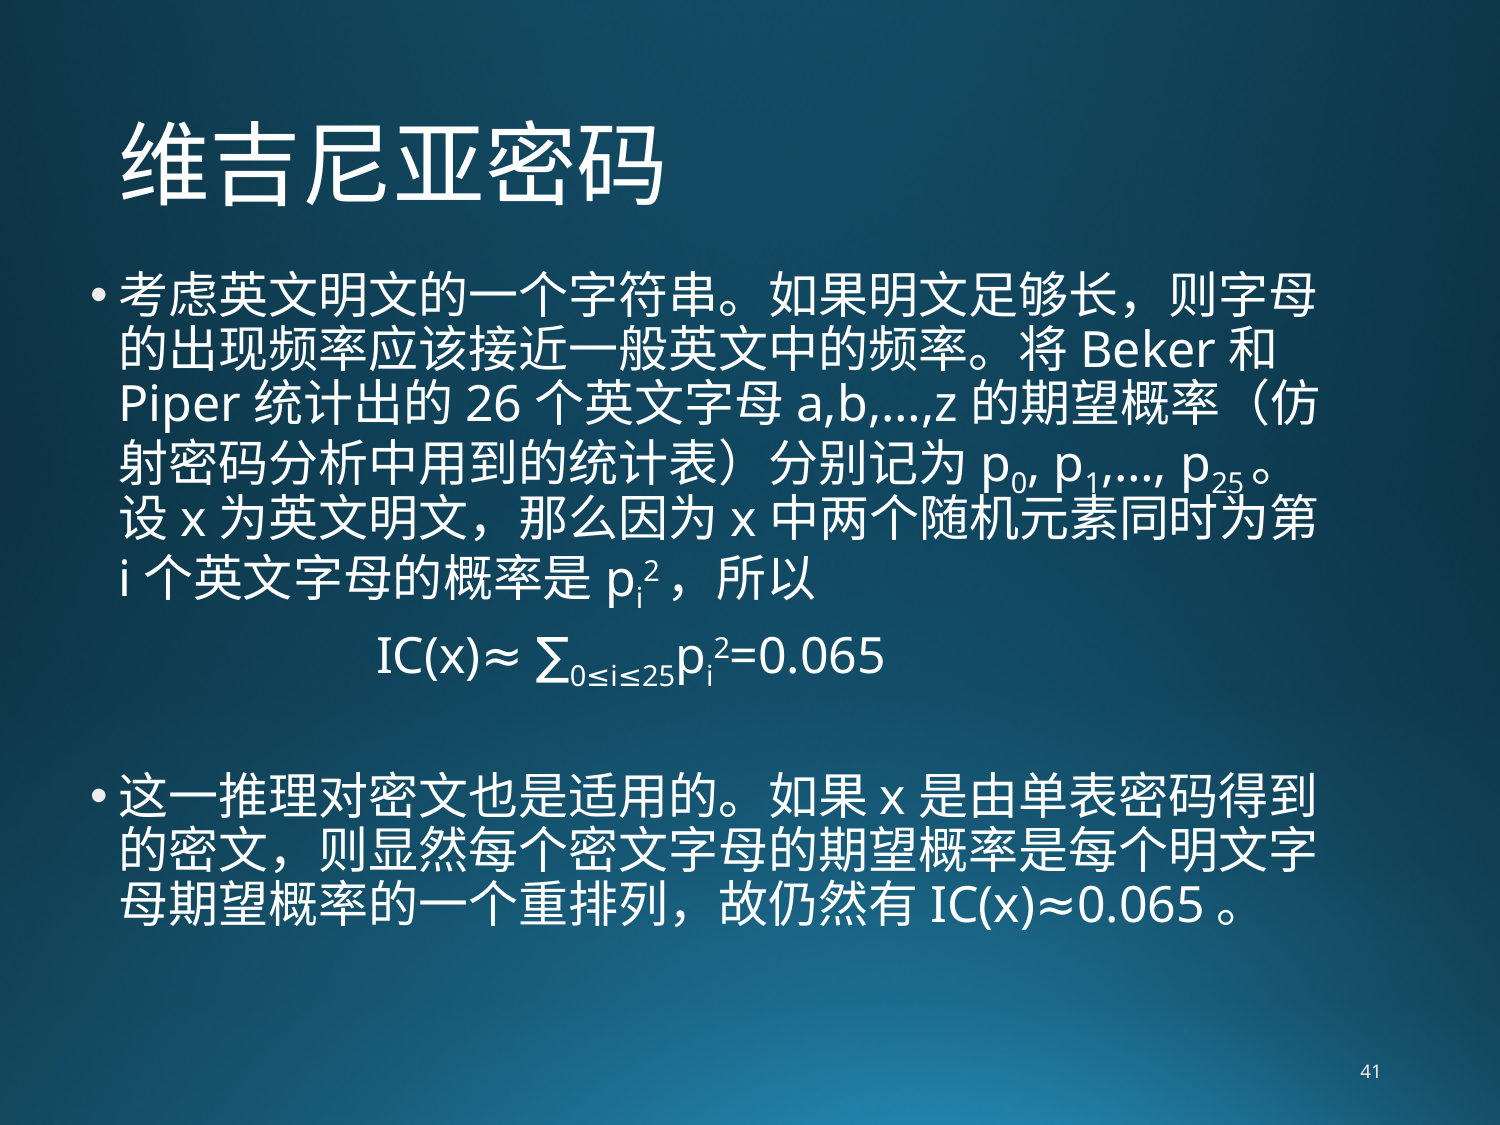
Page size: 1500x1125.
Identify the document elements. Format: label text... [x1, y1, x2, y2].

list 考虑英文明文的一个字符串。如果明文足够长，则字母的出现频率应该接近一般英文中的频率。将Beker和Piper统计出的26个英文字母a,b,…,z的期望概率（仿射密码分析中用到的统计表）分别记为p0, p1,…, p25。设x为英文明文，那么因为x中两个随机元素同时为第i个英文字母的概率是pi2，所以 IC(x)≈ ∑0≤i≤25pi2=0.065 这一推理对密文也是适用的。如果x是由单表密码得到的密文，则显然每个密文字母的期望概率是每个明文字母期望概率的一个重排列，故仍然有IC(x)≈0.065。 [75, 262, 1341, 1106]
picture [0, 0, 1500, 1125]
slide_number 41 [1059, 1042, 1397, 1103]
title 维吉尼亚密码 [103, 59, 1397, 278]
